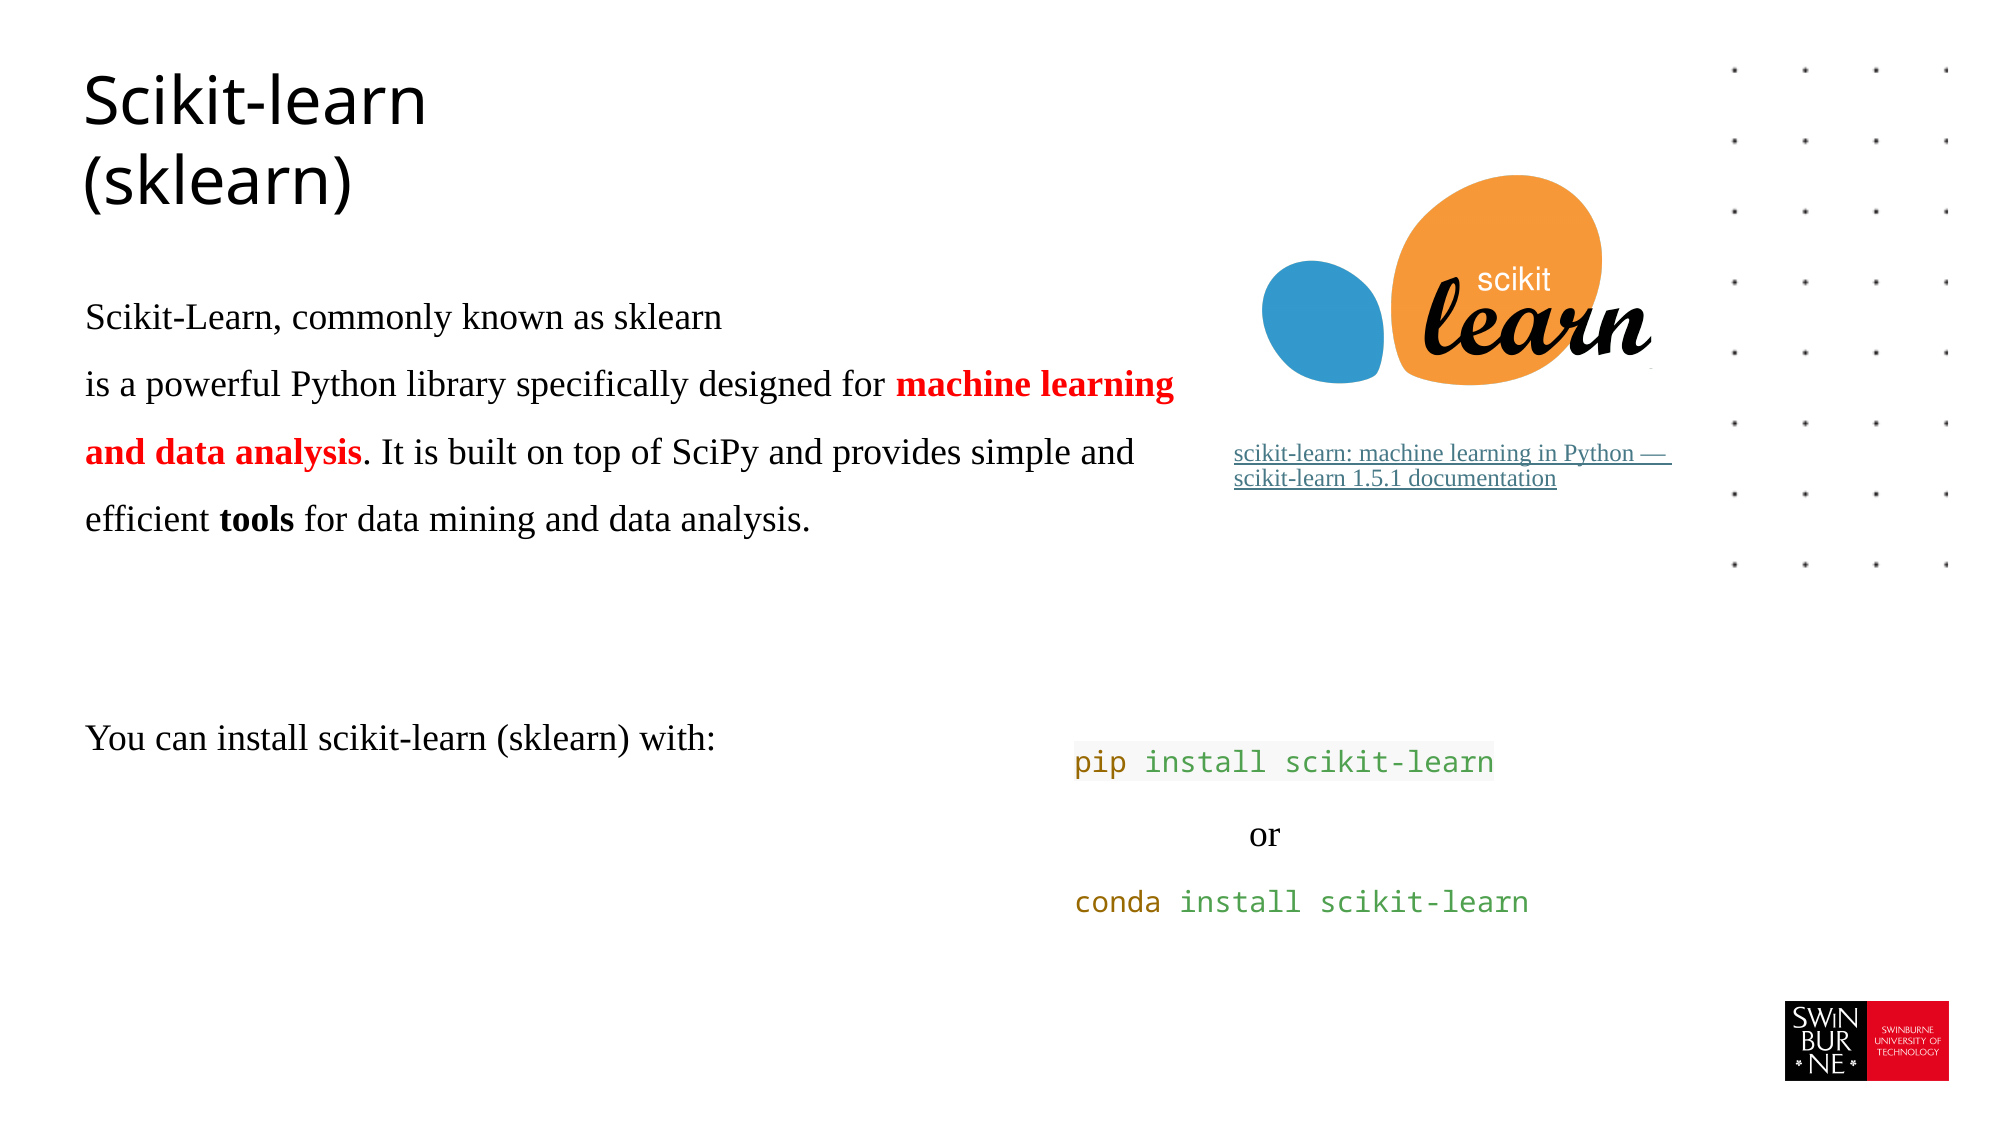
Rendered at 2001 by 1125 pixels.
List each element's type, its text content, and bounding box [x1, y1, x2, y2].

text_box You can install scikit-learn (sklearn) with: [70, 705, 1071, 766]
text_box Scikit-Learn, commonly known as sklearn is a powerful Python library specifically designed for machine learning and data analysis. It is built on top of SciPy and provides simple and efficient tools for data mining and data analysis. [70, 261, 1220, 547]
text_box pip install scikit-learn conda install scikit-learn [1059, 735, 1550, 926]
picture [1785, 1001, 1949, 1081]
title Scikit-learn (sklearn) [68, 50, 723, 253]
text_box scikit-learn: machine learning in Python — scikit-learn 1.5.1 documentation [1219, 429, 1694, 474]
text_box or [1234, 801, 1308, 862]
picture [1252, 125, 1660, 399]
